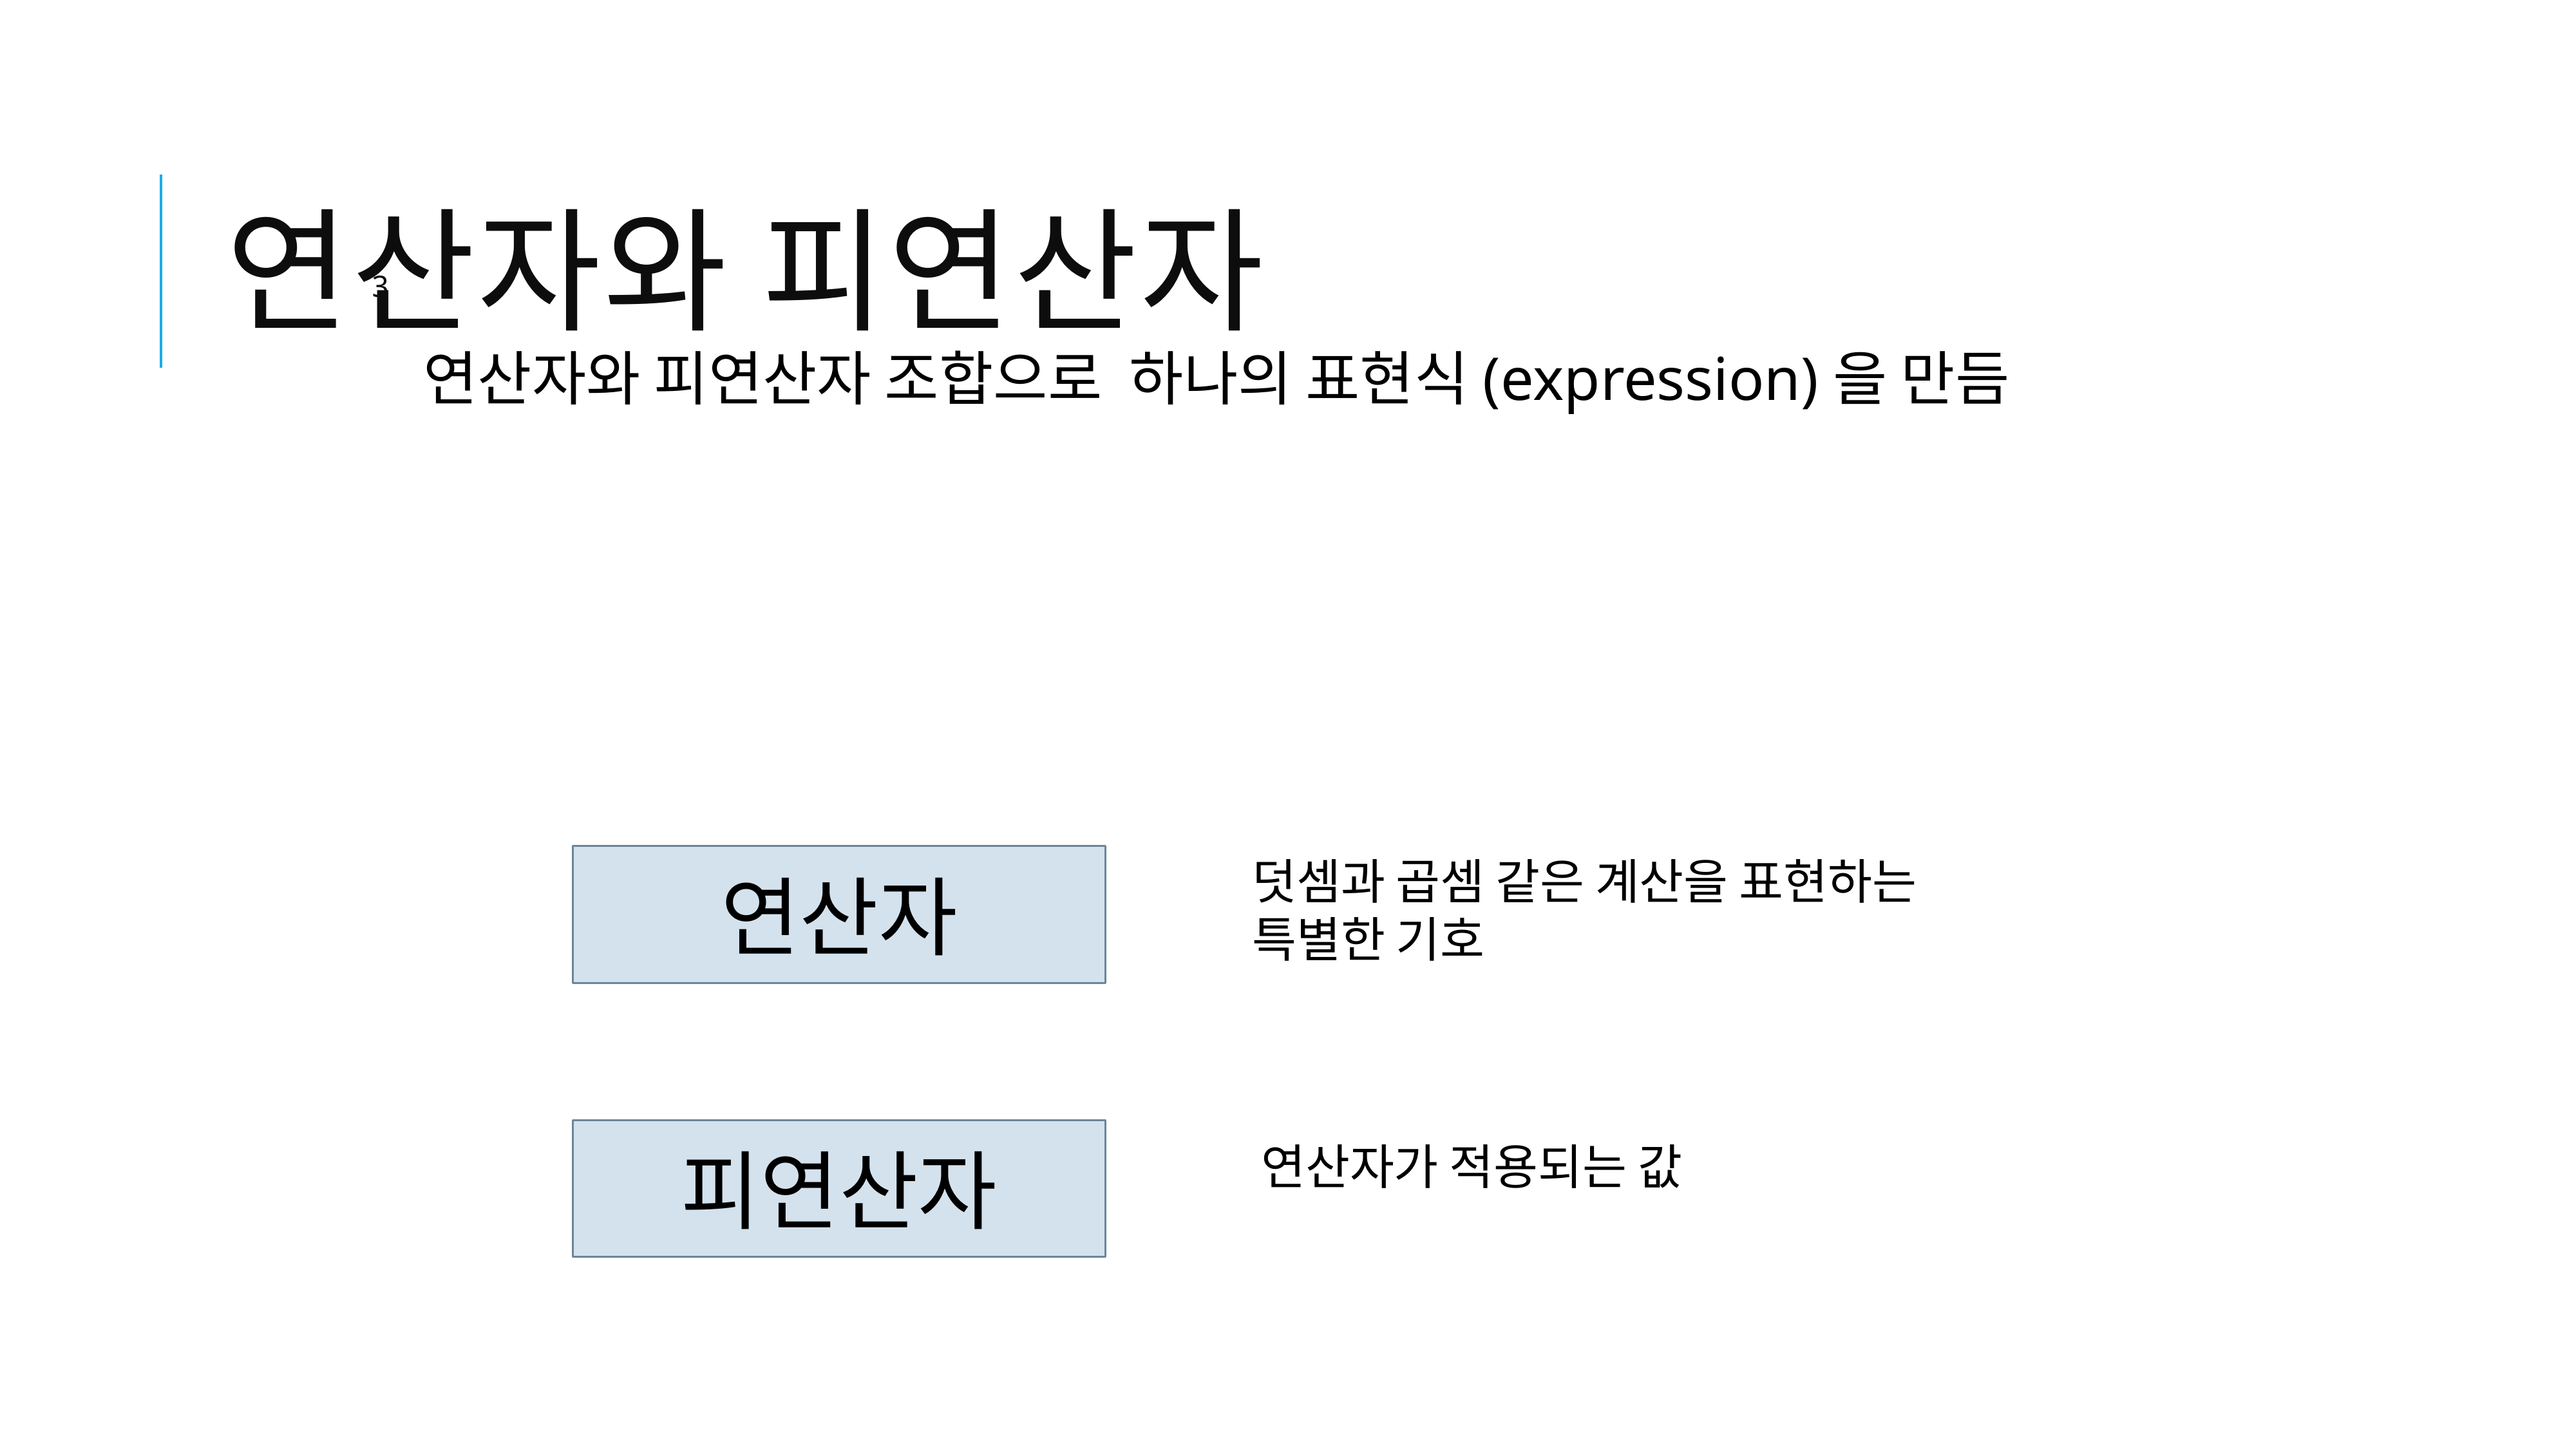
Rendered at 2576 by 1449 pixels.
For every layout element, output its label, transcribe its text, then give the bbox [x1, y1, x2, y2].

list 연산자와 피연산자 조합으로 하나의 표현식(expression)을 만듬 [419, 344, 2157, 596]
title 연산자와 피연산자 [216, 123, 2270, 440]
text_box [573, 1119, 1106, 1257]
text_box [573, 846, 1106, 983]
text_box 연산자가 적용되는 값 [1251, 1132, 1967, 1200]
text_box 덧셈과 곱셈 같은 계산을 표현하는 특별한 기호 [1242, 846, 1958, 972]
slide_number 3 [362, 265, 395, 310]
